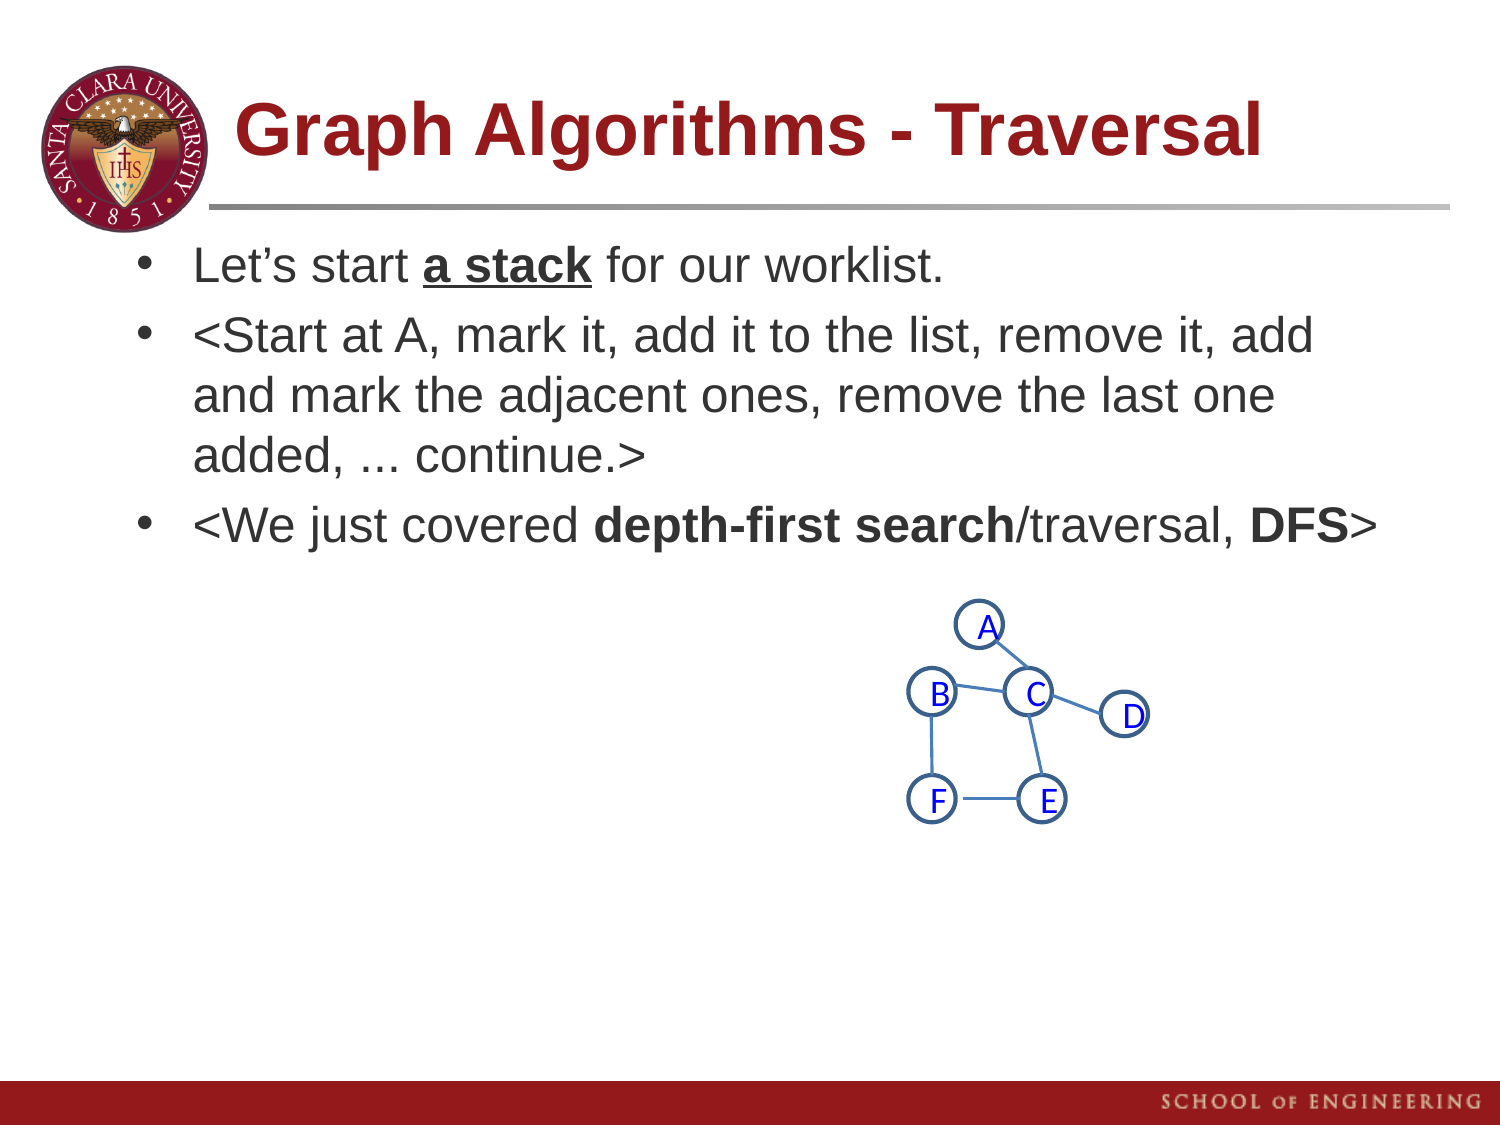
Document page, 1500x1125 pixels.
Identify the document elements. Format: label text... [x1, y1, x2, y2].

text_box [1028, 713, 1043, 776]
text_box C [1003, 666, 1054, 717]
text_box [995, 640, 1029, 669]
text_box B [906, 665, 957, 718]
text_box D [1100, 689, 1151, 739]
text_box F [906, 773, 958, 825]
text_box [953, 684, 1005, 692]
picture [37, 63, 209, 235]
text_box E [1016, 773, 1068, 825]
list Let’s start a stack for our worklist. <Start at A, mark it, add it to the list, remove it, add and mark the adjacent ones, remove the last one added, ... continue.> <We just covered depth-first search/traversal, DFS> [75, 224, 1425, 1075]
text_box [1051, 694, 1102, 715]
text_box A [953, 598, 1005, 651]
title Graph Algorithms - Traversal [75, 45, 1425, 205]
picture [1149, 1091, 1489, 1115]
